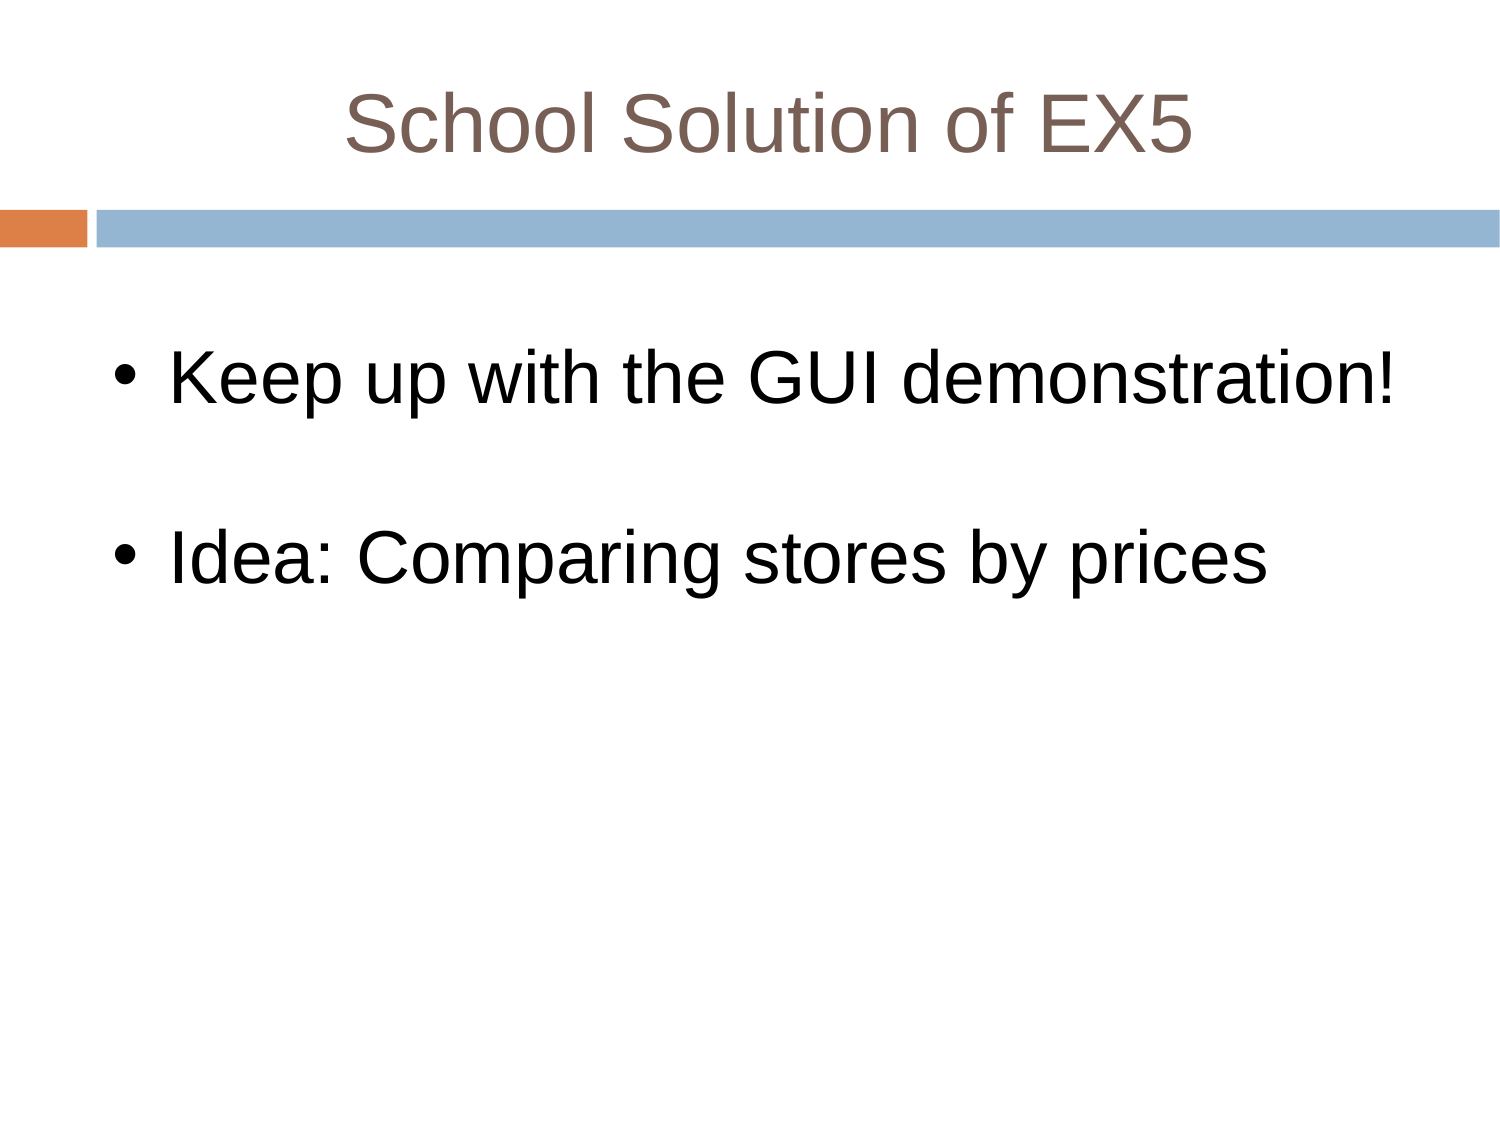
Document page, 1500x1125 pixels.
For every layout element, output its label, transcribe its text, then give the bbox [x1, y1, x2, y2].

title School Solution of EX5 [100, 37, 1438, 200]
subtitle Keep up with the GUI demonstration! Idea: Comparing stores by prices [112, 337, 1450, 500]
